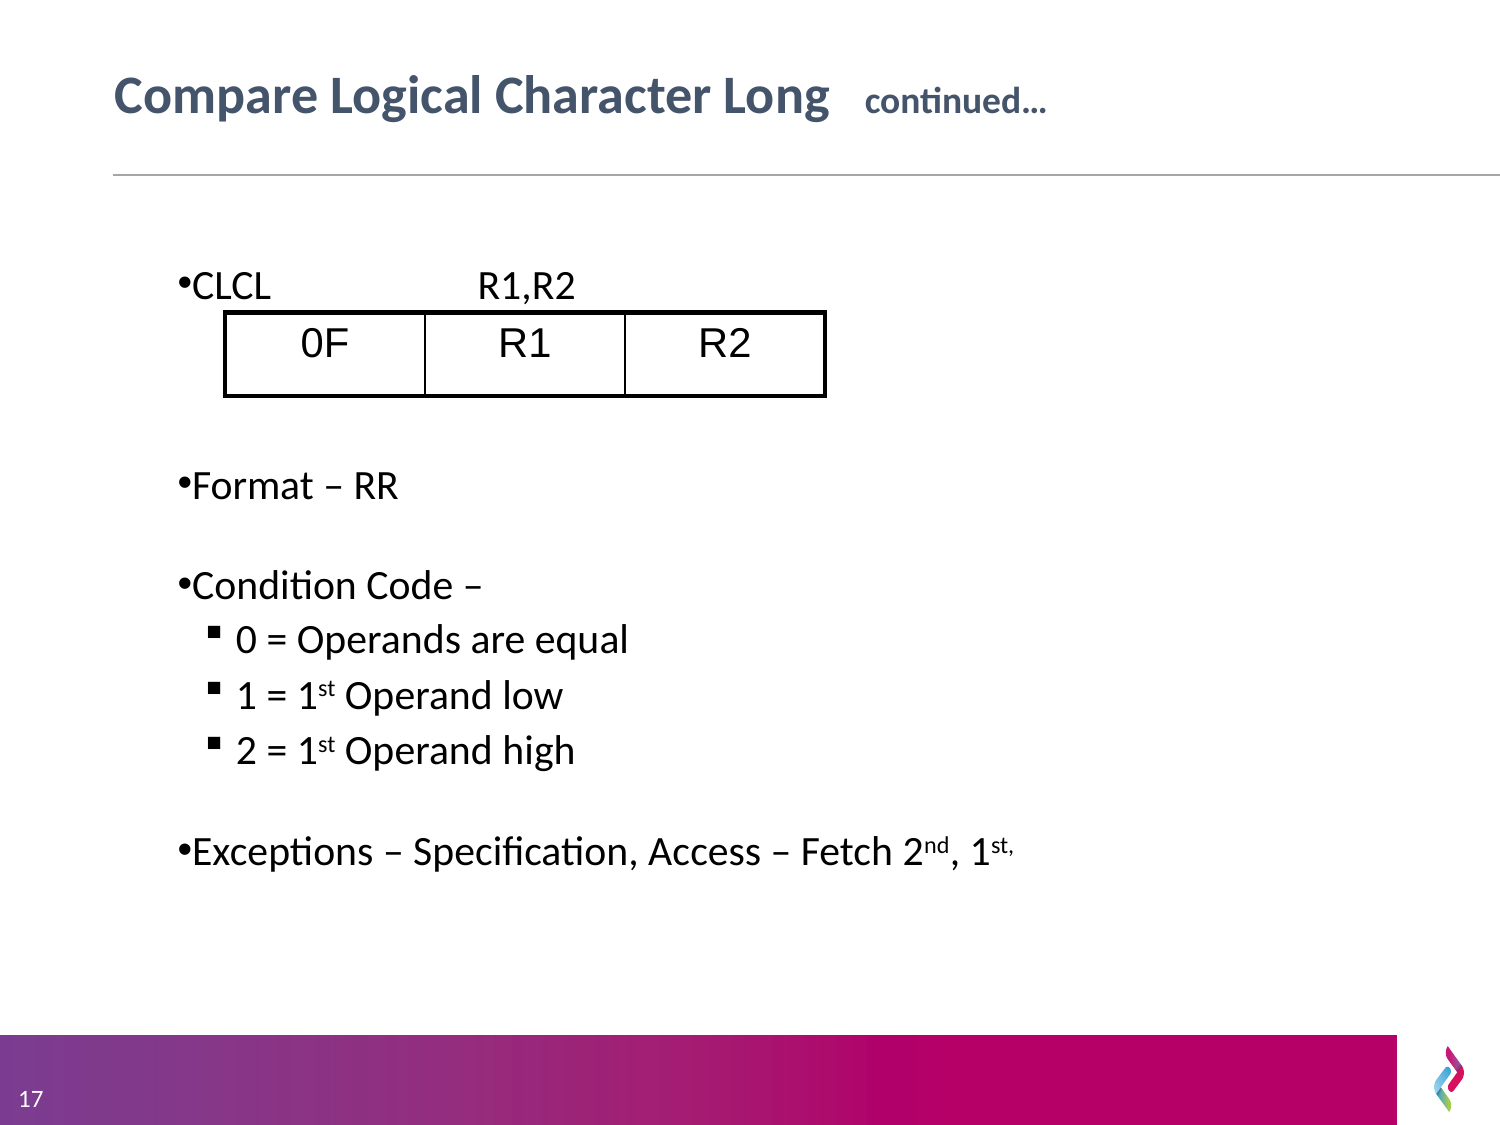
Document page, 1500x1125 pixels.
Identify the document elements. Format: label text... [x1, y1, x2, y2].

list CLCL R1,R2 Format – RR Condition Code – 0 = Operands are equal 1 = 1st Operand low 2 = 1st Operand high Exceptions – Specification, Access – Fetch 2nd, 1st, [162, 200, 1388, 1013]
table_header R1 [426, 315, 624, 394]
table_header 0F [227, 315, 424, 394]
picture [1431, 1042, 1467, 1115]
table_header R2 [626, 315, 823, 394]
title Compare Logical Character Long continued… [99, 19, 1149, 175]
